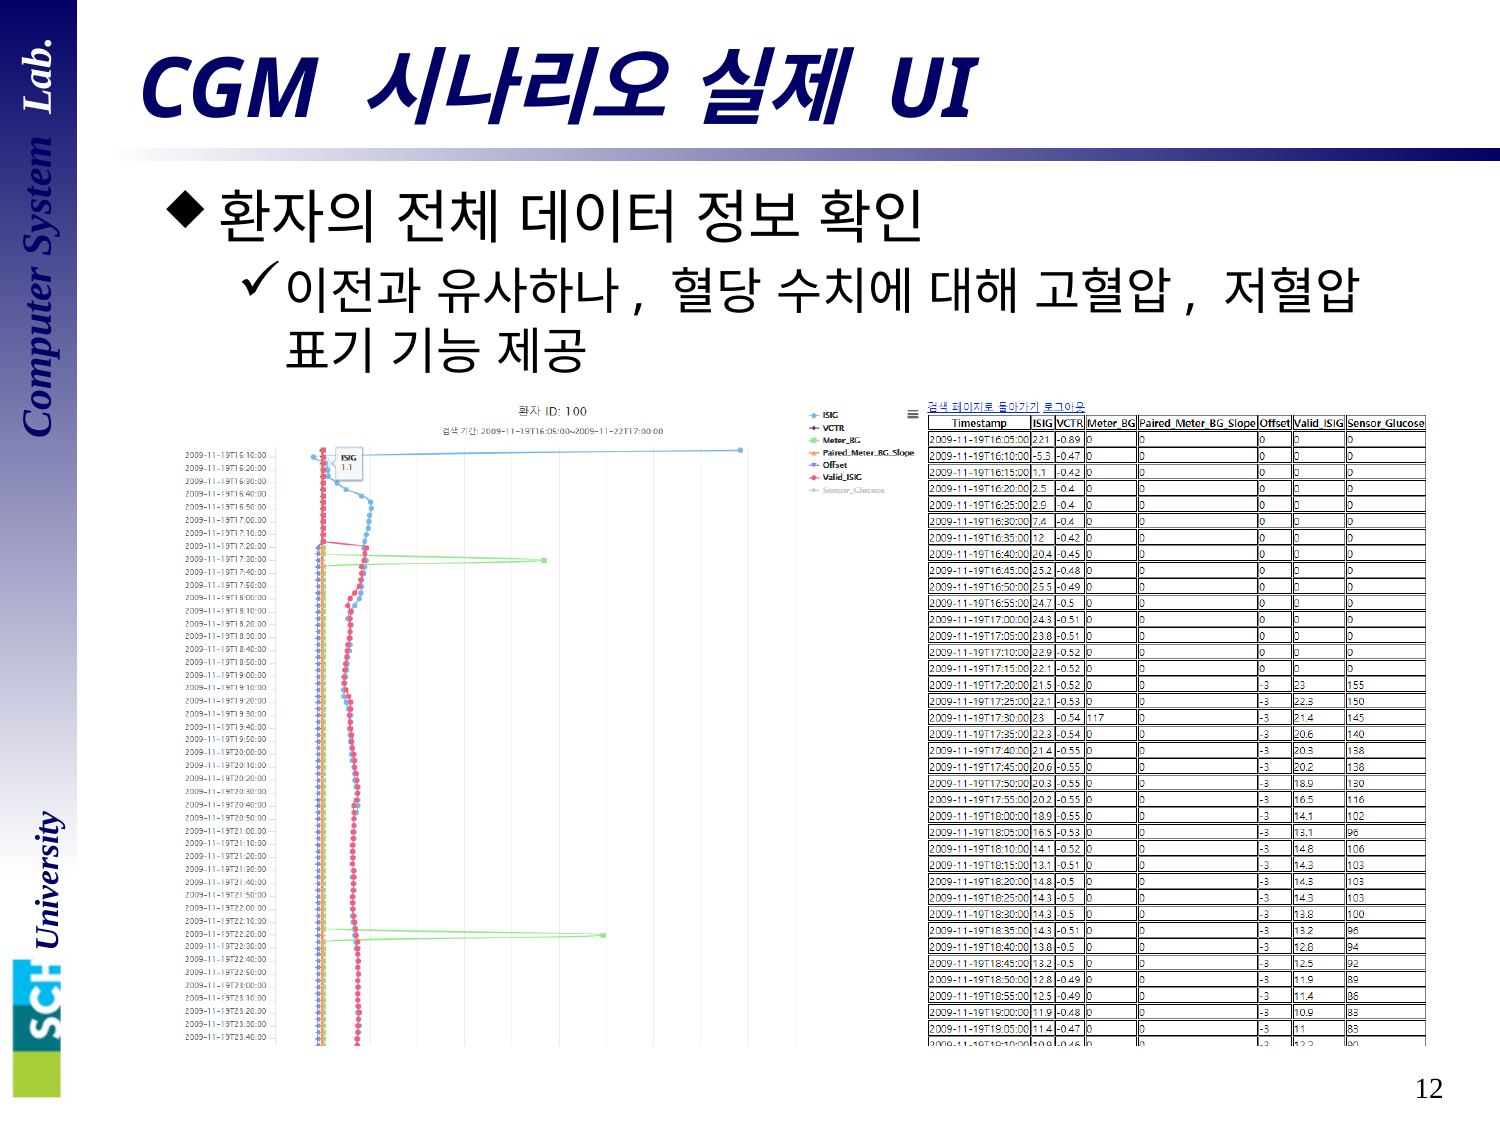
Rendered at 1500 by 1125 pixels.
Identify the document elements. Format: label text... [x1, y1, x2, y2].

picture [177, 396, 1439, 1047]
title CGM 시나리오 실제 UI [123, 25, 1460, 143]
list 환자의 전체 데이터 정보 확인 이전과 유사하나, 혈당 수치에 대해 고혈압, 저혈압 표기 기능 제공 [147, 172, 1469, 1100]
picture [5, 952, 69, 1104]
